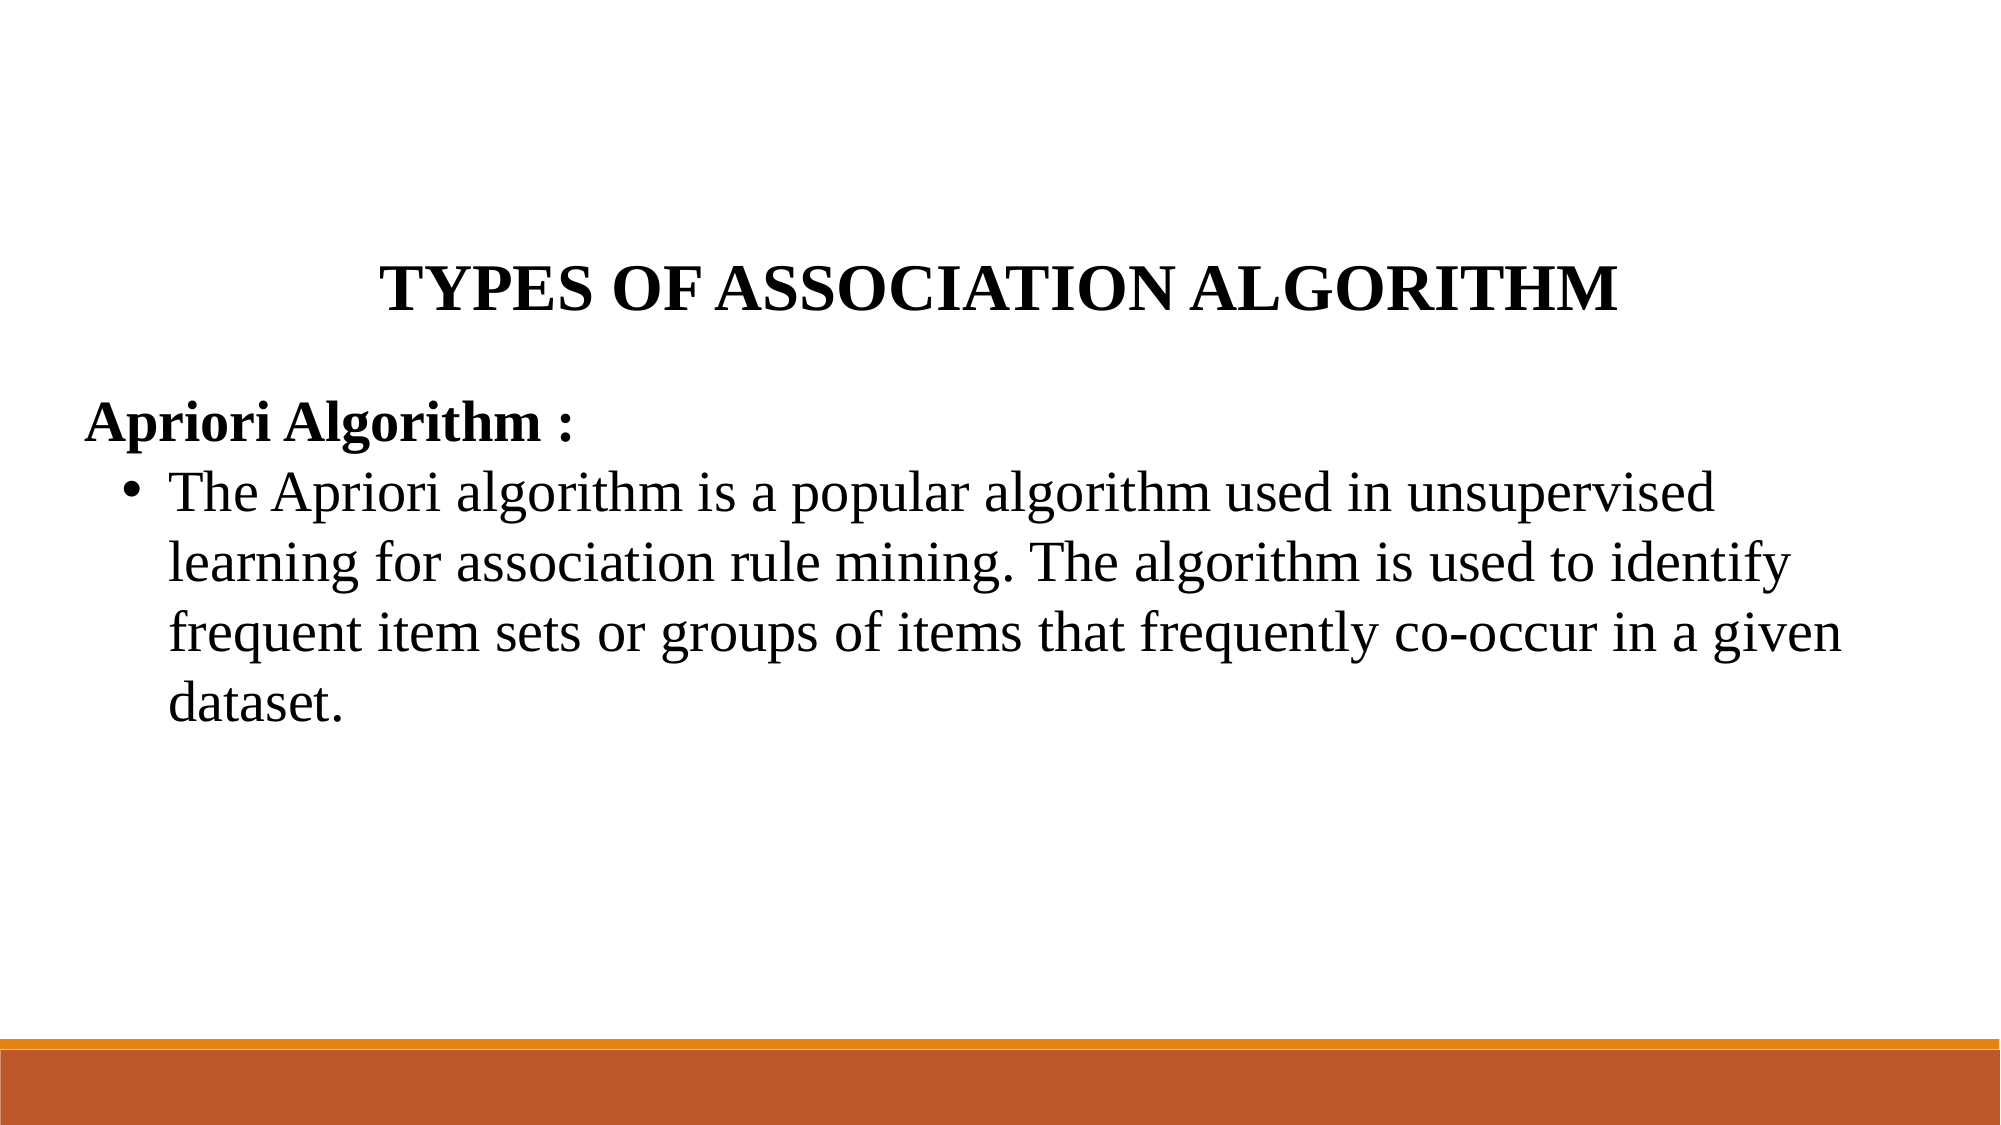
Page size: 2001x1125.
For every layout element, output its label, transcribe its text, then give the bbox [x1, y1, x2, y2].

text_box TYPES OF ASSOCIATION ALGORITHM Apriori Algorithm : The Apriori algorithm is a popular algorithm used in unsupervised learning for association rule mining. The algorithm is used to identify frequent item sets or groups of items that frequently co-occur in a given dataset. [69, 176, 1931, 871]
